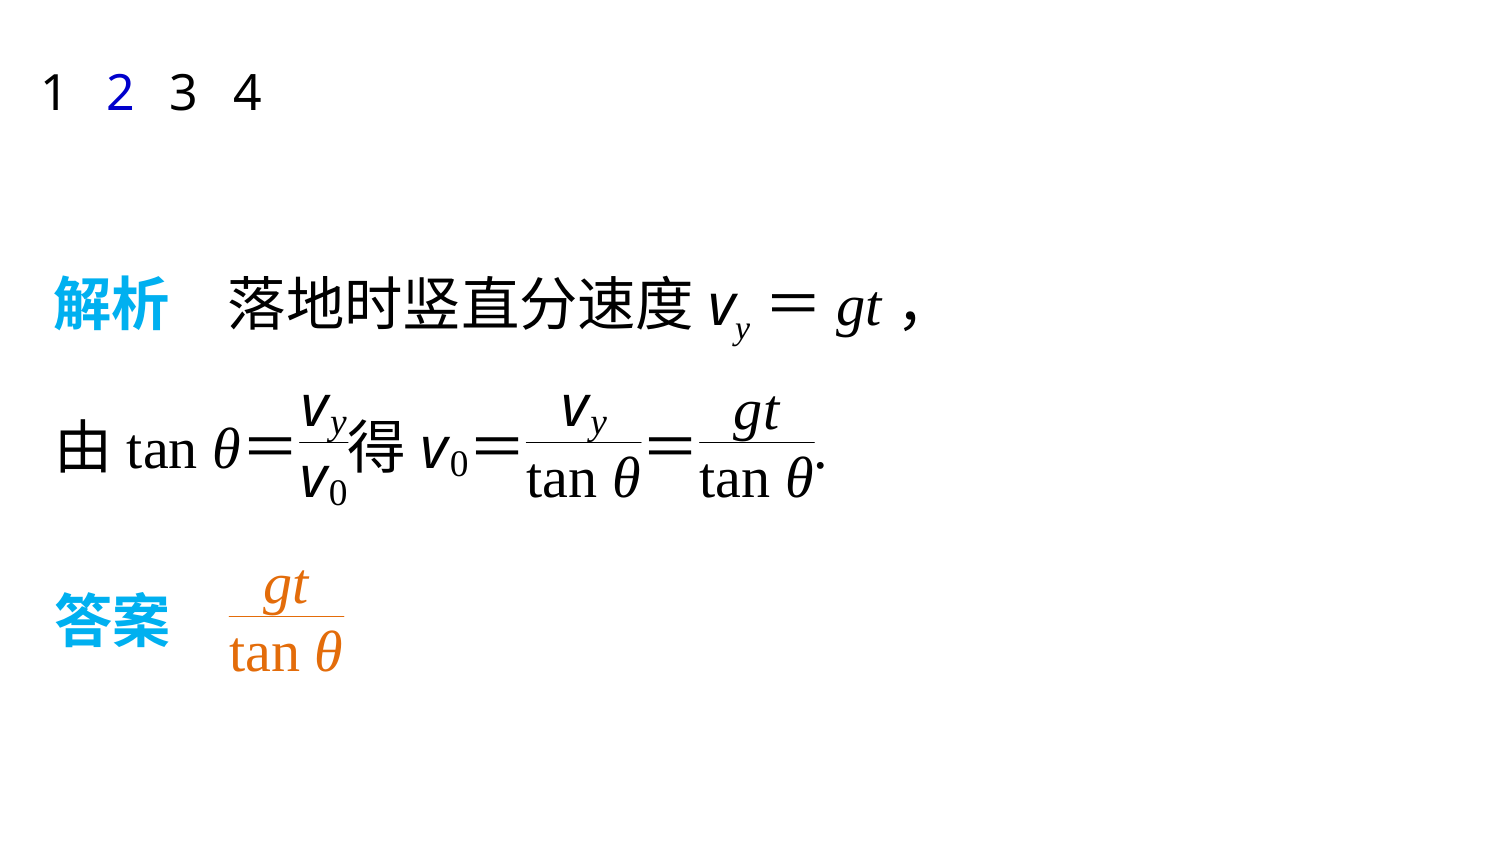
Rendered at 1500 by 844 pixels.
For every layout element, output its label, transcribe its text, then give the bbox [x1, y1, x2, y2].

text_box 解析 落地时竖直分速度vy＝gt， [38, 219, 1461, 355]
text_box 3 [152, 54, 210, 127]
text_box 2 [89, 54, 146, 127]
text_box 1 [23, 54, 81, 127]
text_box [53, 550, 1241, 706]
text_box 4 [216, 54, 274, 127]
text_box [53, 371, 1241, 527]
